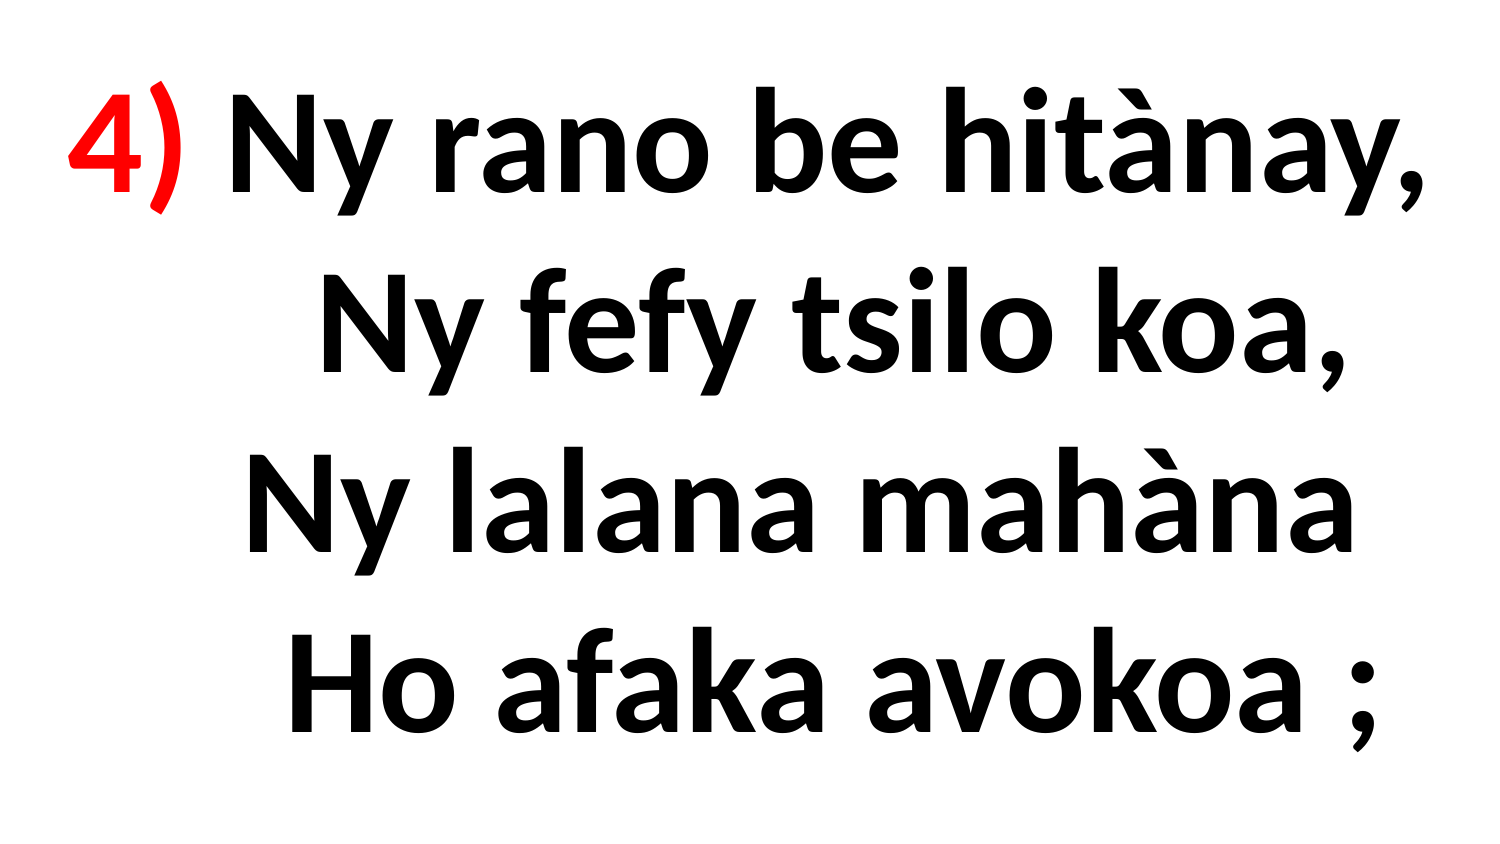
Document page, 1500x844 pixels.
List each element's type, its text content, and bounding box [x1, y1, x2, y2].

title 4) Ny rano be hitànay, Ny fefy tsilo koa, Ny lalana mahàna Ho afaka avokoa ; [0, 311, 1500, 493]
